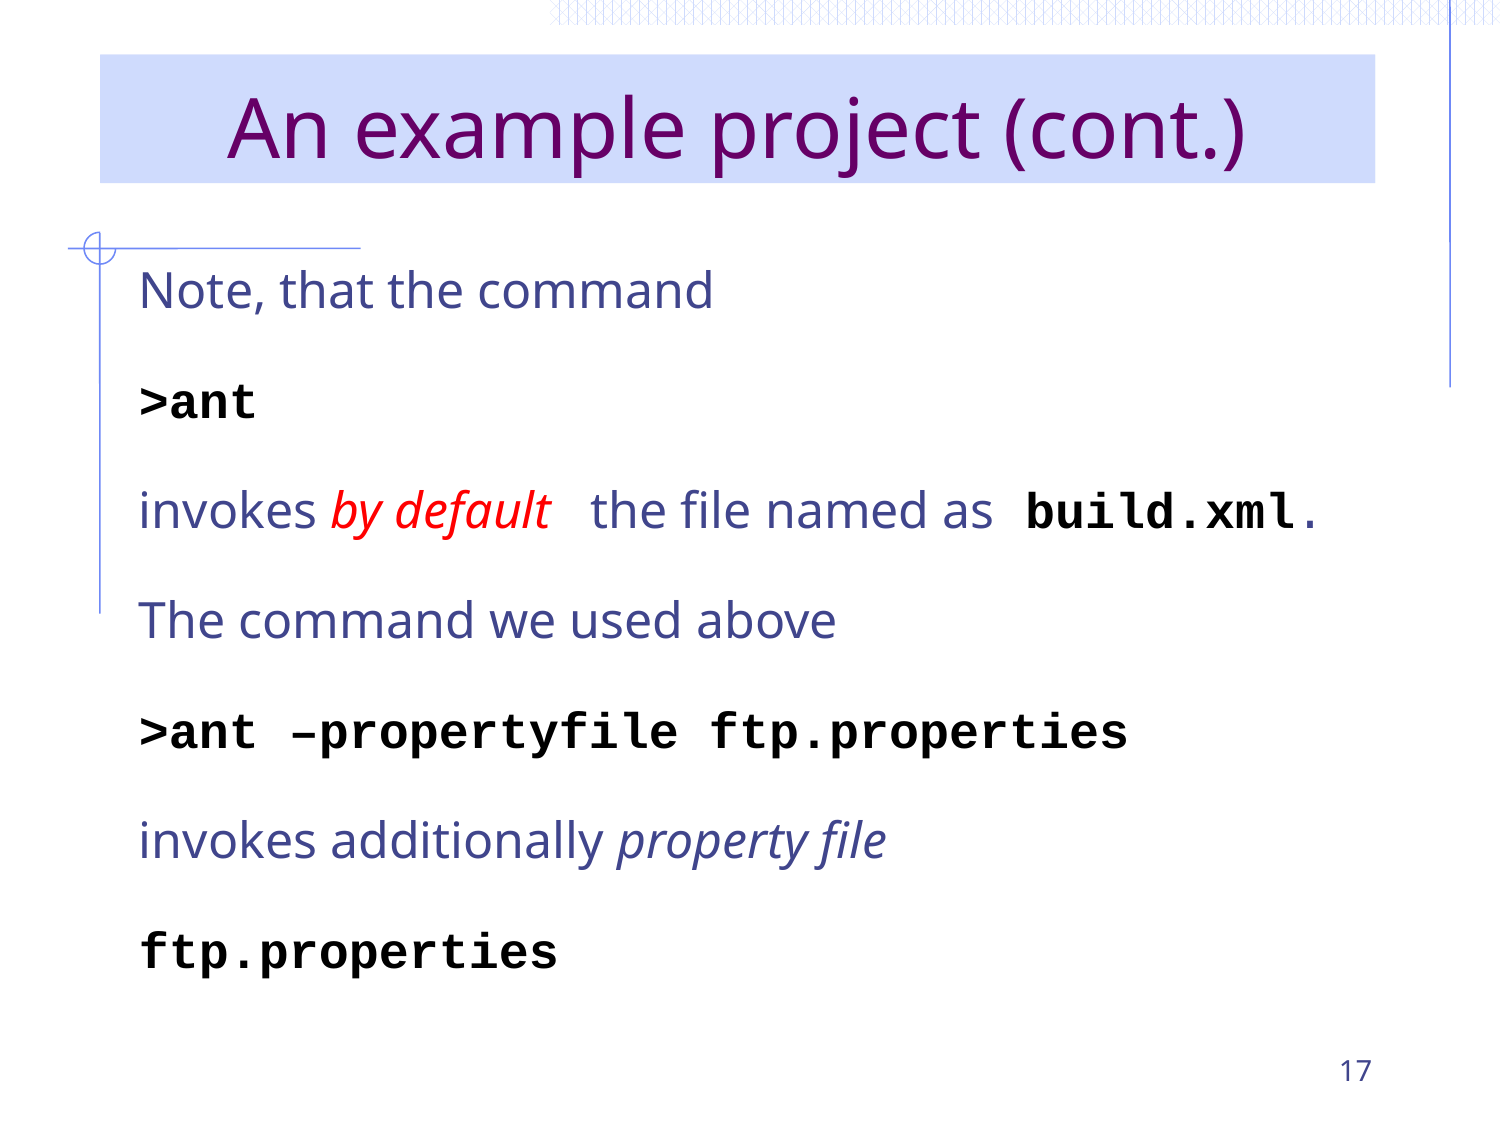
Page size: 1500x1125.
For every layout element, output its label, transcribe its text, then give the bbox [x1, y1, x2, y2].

text_box Note, that the command >ant invokes by default the file named as build.xml. The command we used above >ant –propertyfile ftp.properties invokes additionally property file ftp.properties [123, 265, 1400, 985]
text_box An example project (cont.) [100, 54, 1376, 183]
slide_number 17 [1074, 1024, 1388, 1101]
